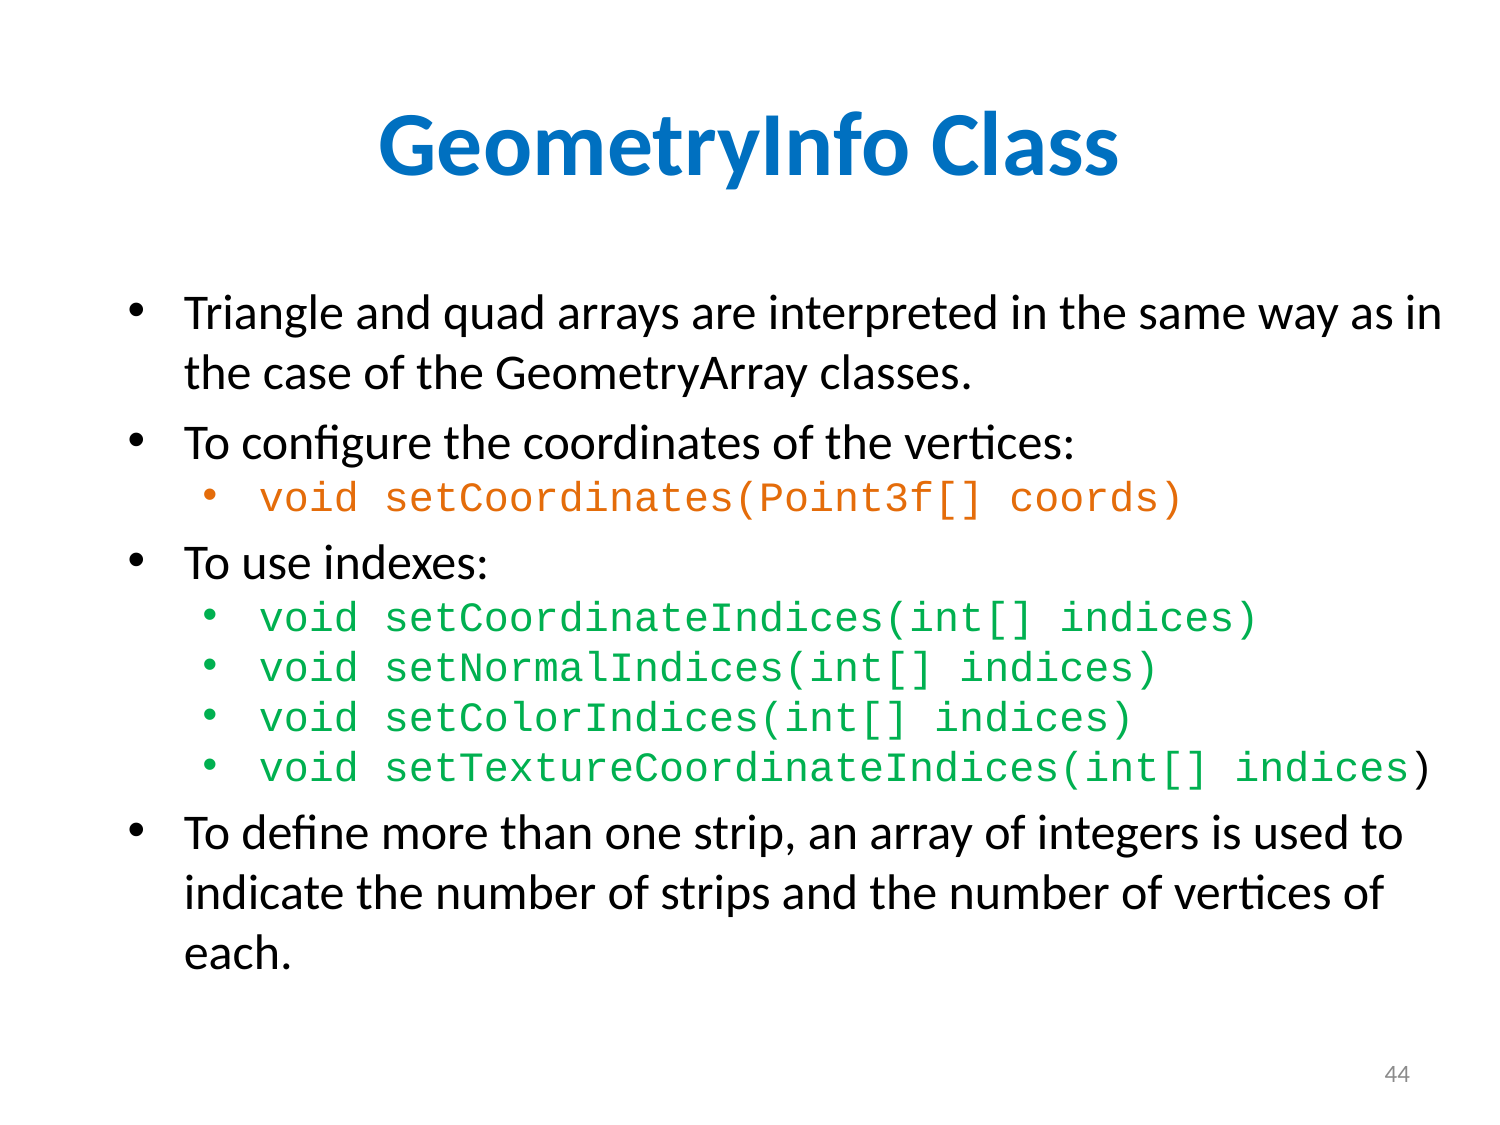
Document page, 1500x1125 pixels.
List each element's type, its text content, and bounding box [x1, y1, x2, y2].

text_box Triangle and quad arrays are interpreted in the same way as in the case of the GeometryArray classes. To configure the coordinates of the vertices: void setCoordinates(Point3f[] coords) To use indexes: void setCoordinateIndices(int[] indices) void setNormalIndices(int[] indices) void setColorIndices(int[] indices) void setTextureCoordinateIndices(int[] indices) To define more than one strip, an array of integers is used to indicate the number of strips and the number of vertices of each. [112, 271, 1465, 1020]
title GeometryInfo Class [75, 45, 1425, 233]
slide_number 44 [1074, 1042, 1425, 1103]
